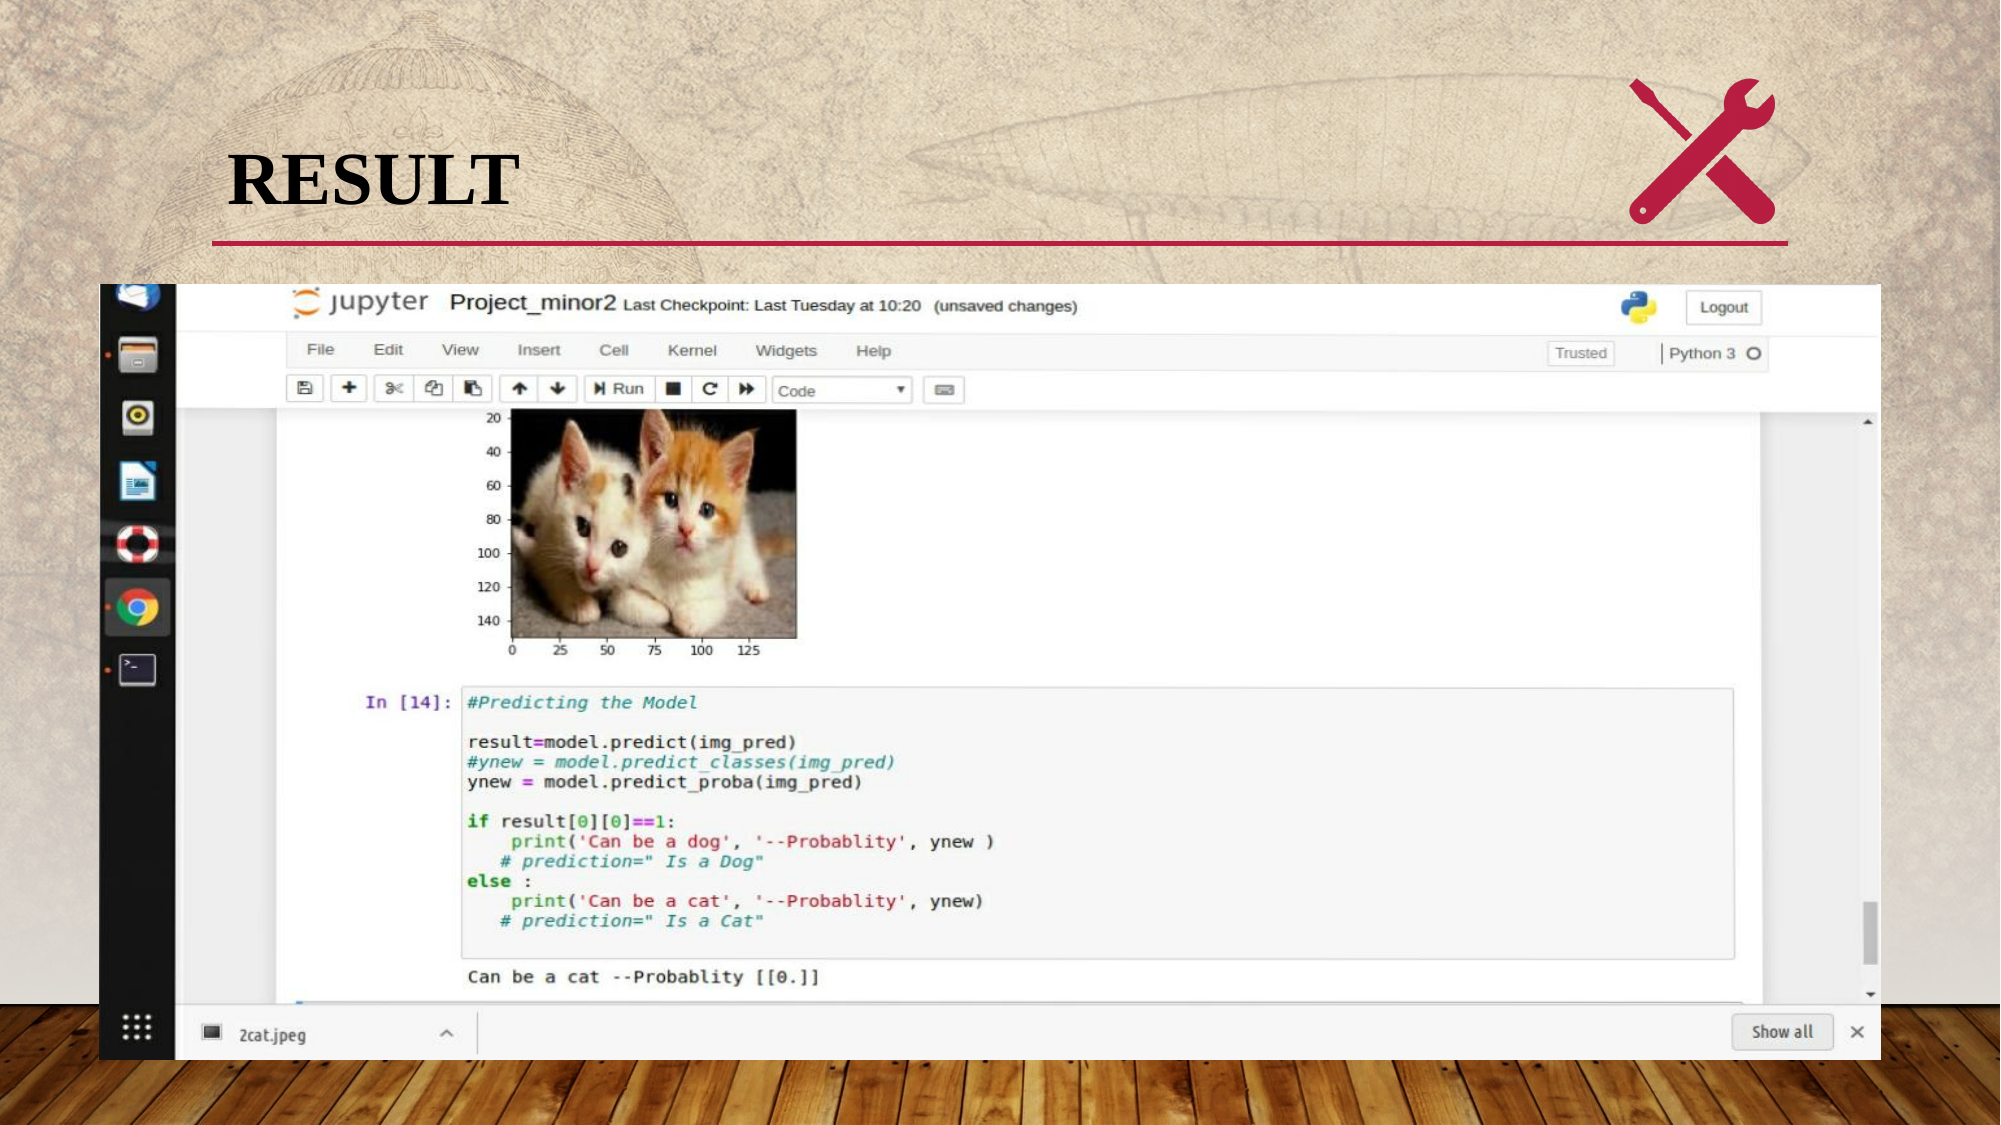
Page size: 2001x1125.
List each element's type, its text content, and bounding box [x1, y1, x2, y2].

picture [1616, 64, 1788, 237]
picture [0, 284, 2000, 1125]
title Result [212, 131, 1788, 284]
